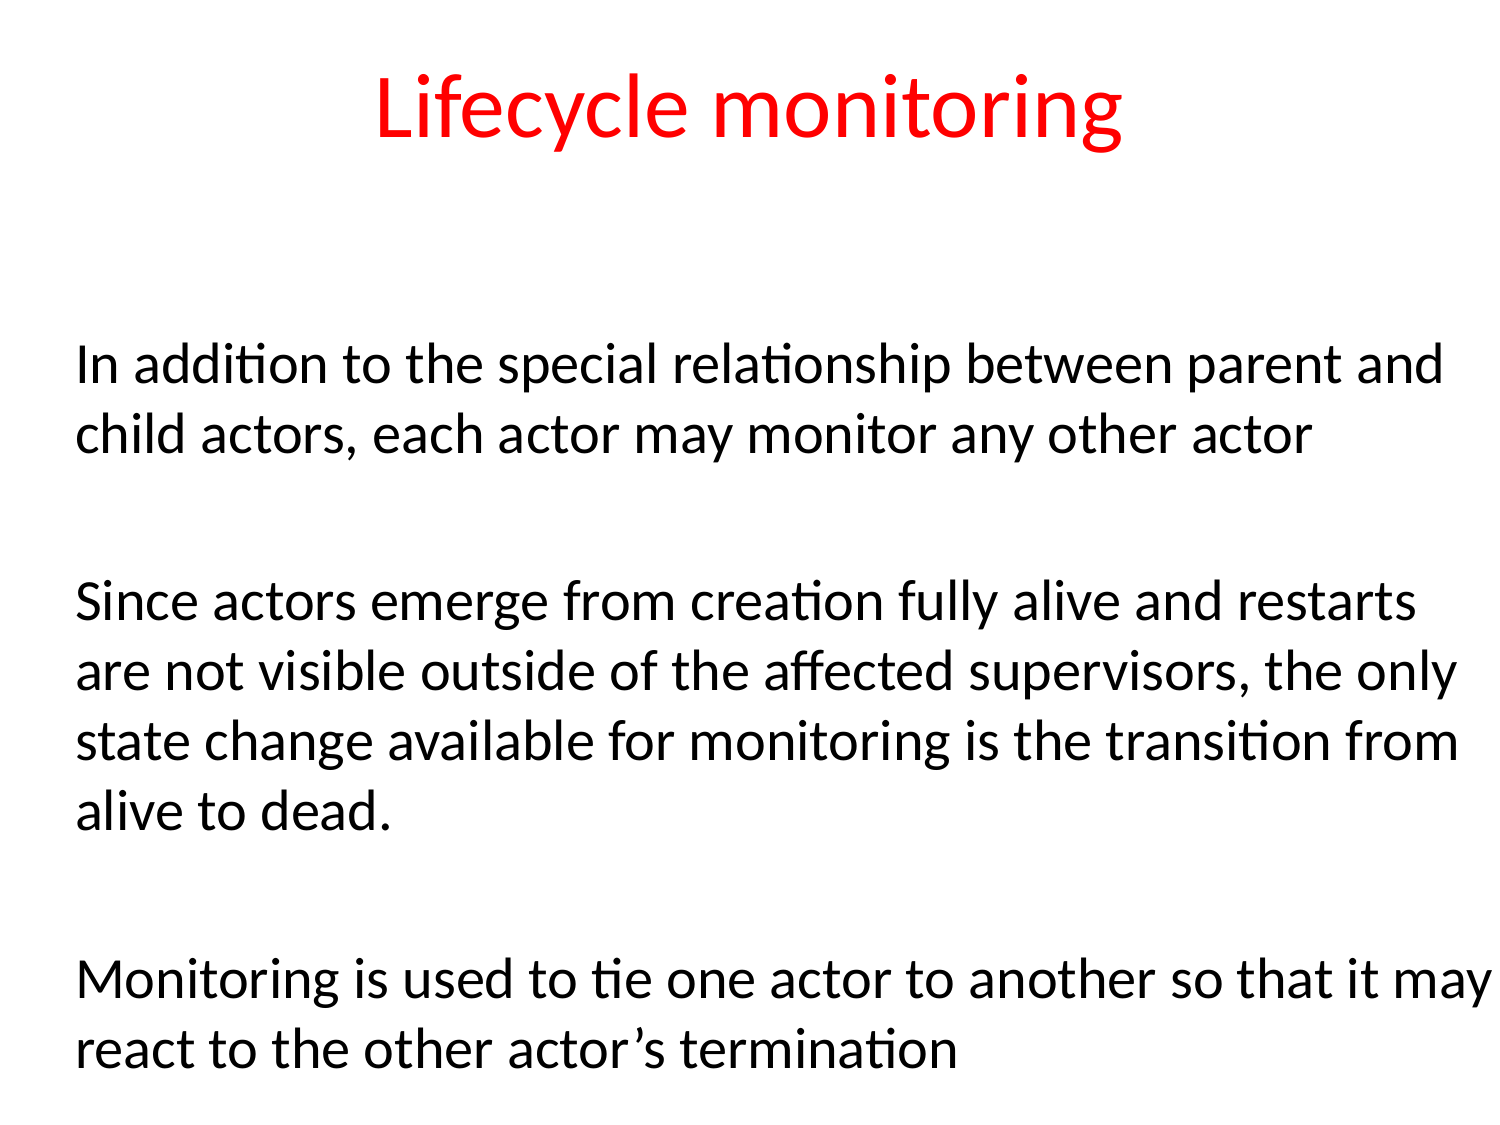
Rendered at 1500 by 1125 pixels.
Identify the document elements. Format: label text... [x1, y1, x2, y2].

title Lifecycle monitoring [0, 0, 1500, 213]
list In addition to the special relationship between parent and child actors, each actor may monitor any other actor Since actors emerge from creation fully alive and restarts are not visible outside of the affected supervisors, the only state change available for monitoring is the transition from alive to dead. Monitoring is used to tie one actor to another so that it may react to the other actor’s termination [0, 324, 1500, 1125]
